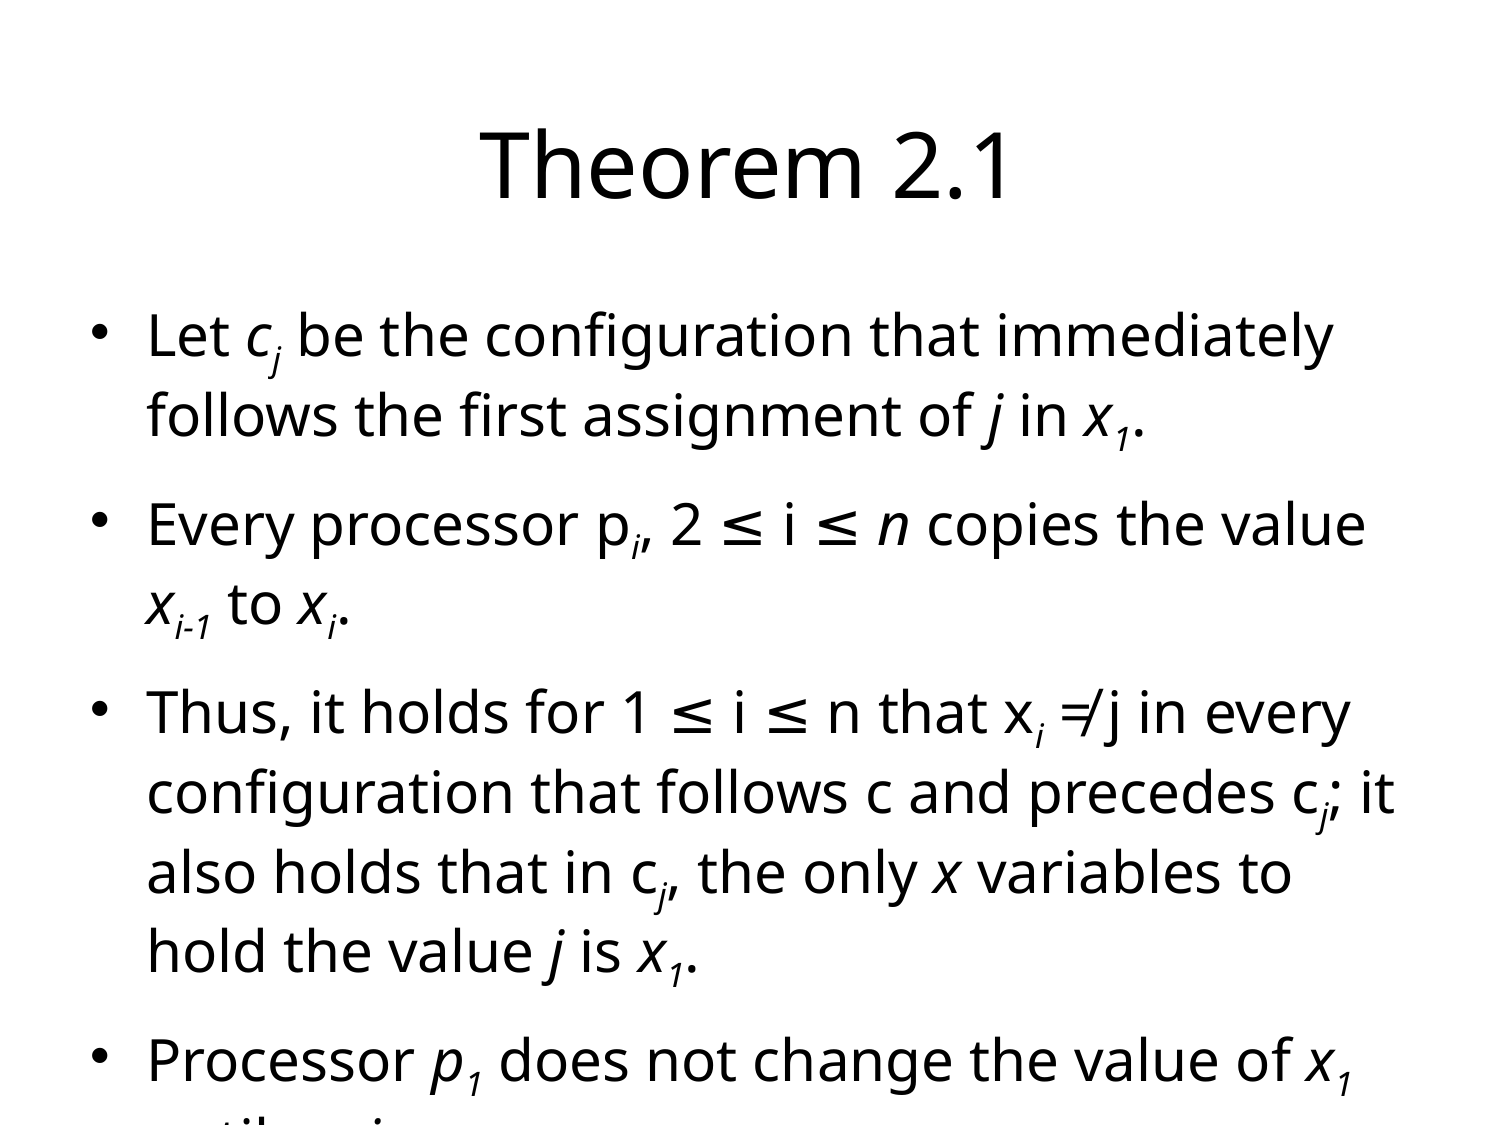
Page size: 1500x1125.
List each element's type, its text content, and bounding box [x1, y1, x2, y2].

title Theorem 2.1 [74, 67, 1426, 256]
list Let cj be the configuration that immediately follows the first assignment of j in x1. Every processor pi, 2 ≤ i ≤ n copies the value xi-1 to xi. Thus, it holds for 1 ≤ i ≤ n that xi ≠ j in every configuration that follows c and precedes cj; it also holds that in cj, the only x variables to hold the value j is x1. Processor p1 does not change the value of x1 until xn=j. [74, 290, 1426, 1036]
